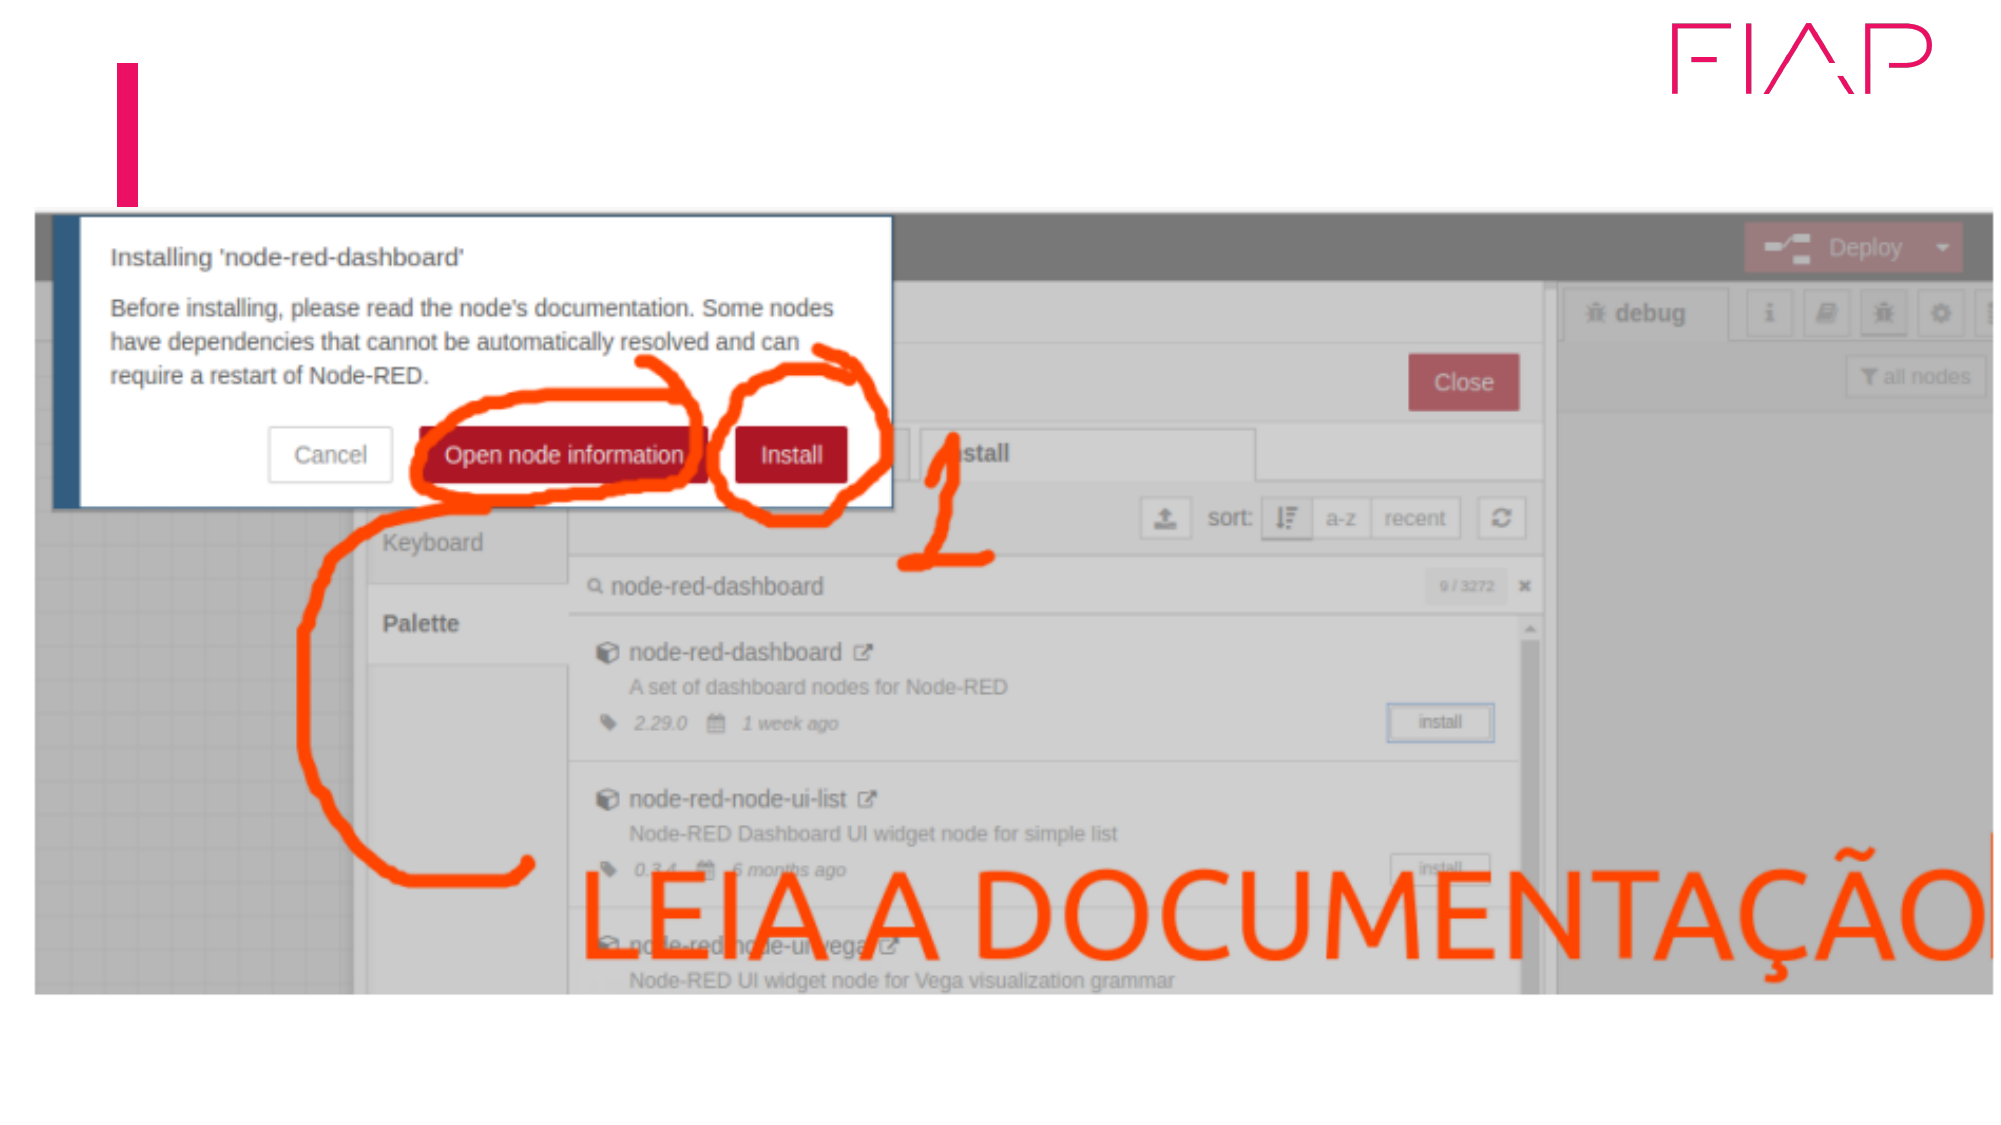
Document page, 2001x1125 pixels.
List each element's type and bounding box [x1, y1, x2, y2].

picture [1672, 23, 1932, 94]
picture [27, 63, 2000, 1012]
